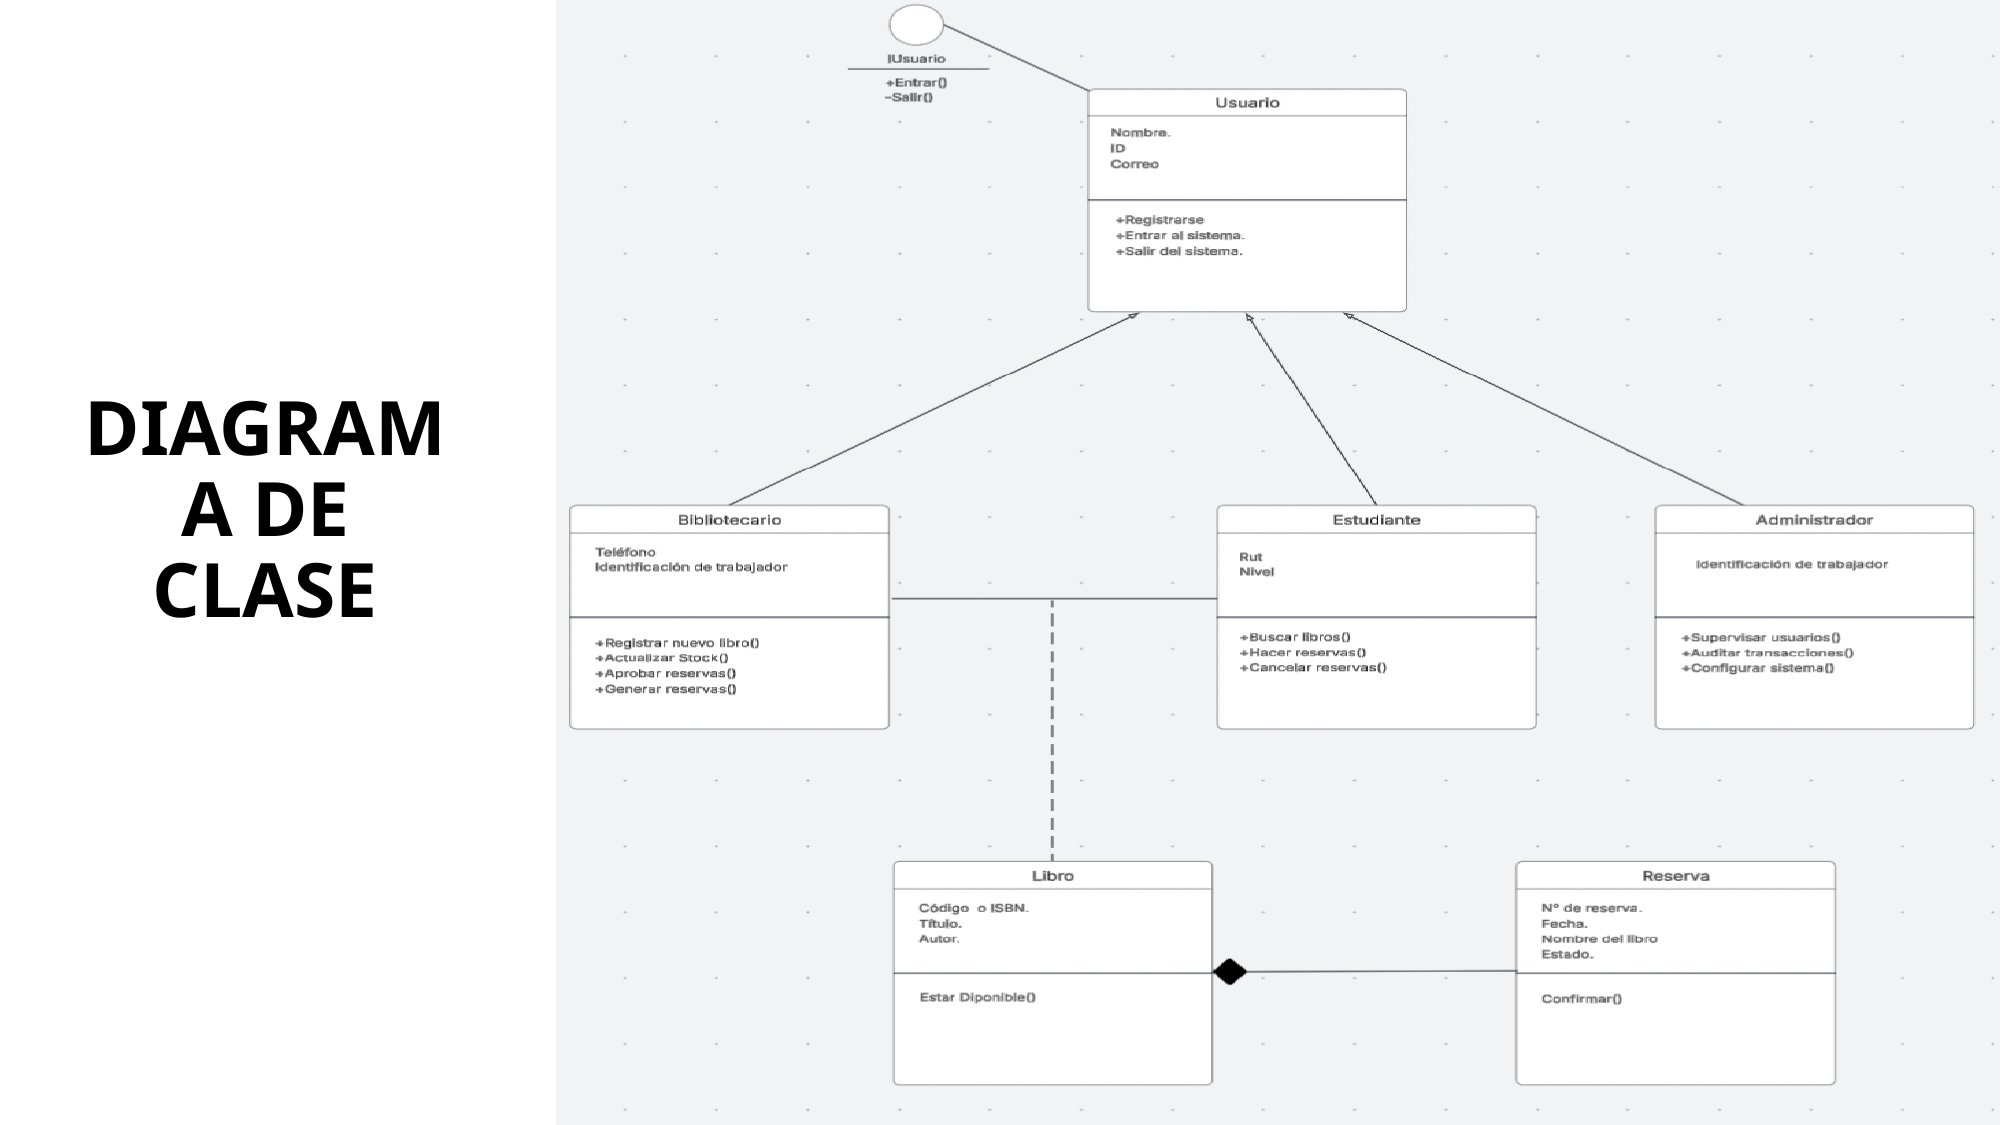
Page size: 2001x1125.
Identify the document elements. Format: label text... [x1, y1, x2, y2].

title DIAGRAMA DE CLASE [48, 59, 483, 966]
picture [555, 0, 2000, 1125]
